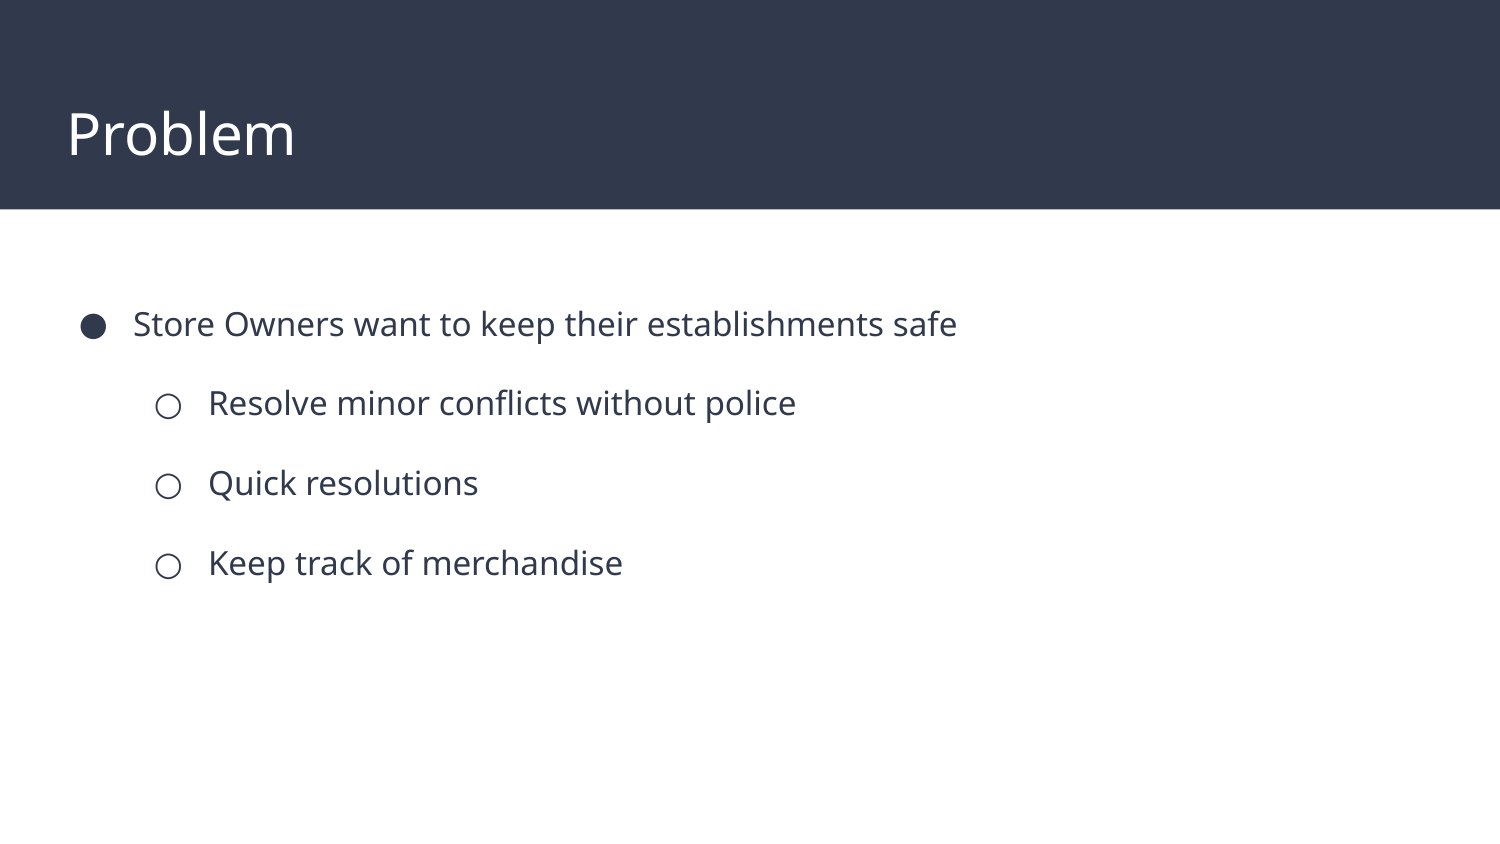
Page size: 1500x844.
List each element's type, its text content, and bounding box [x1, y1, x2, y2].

list Store Owners want to keep their establishments safe Resolve minor conflicts without police Quick resolutions Keep track of merchandise [43, 247, 1416, 831]
title Problem [51, 82, 1449, 185]
